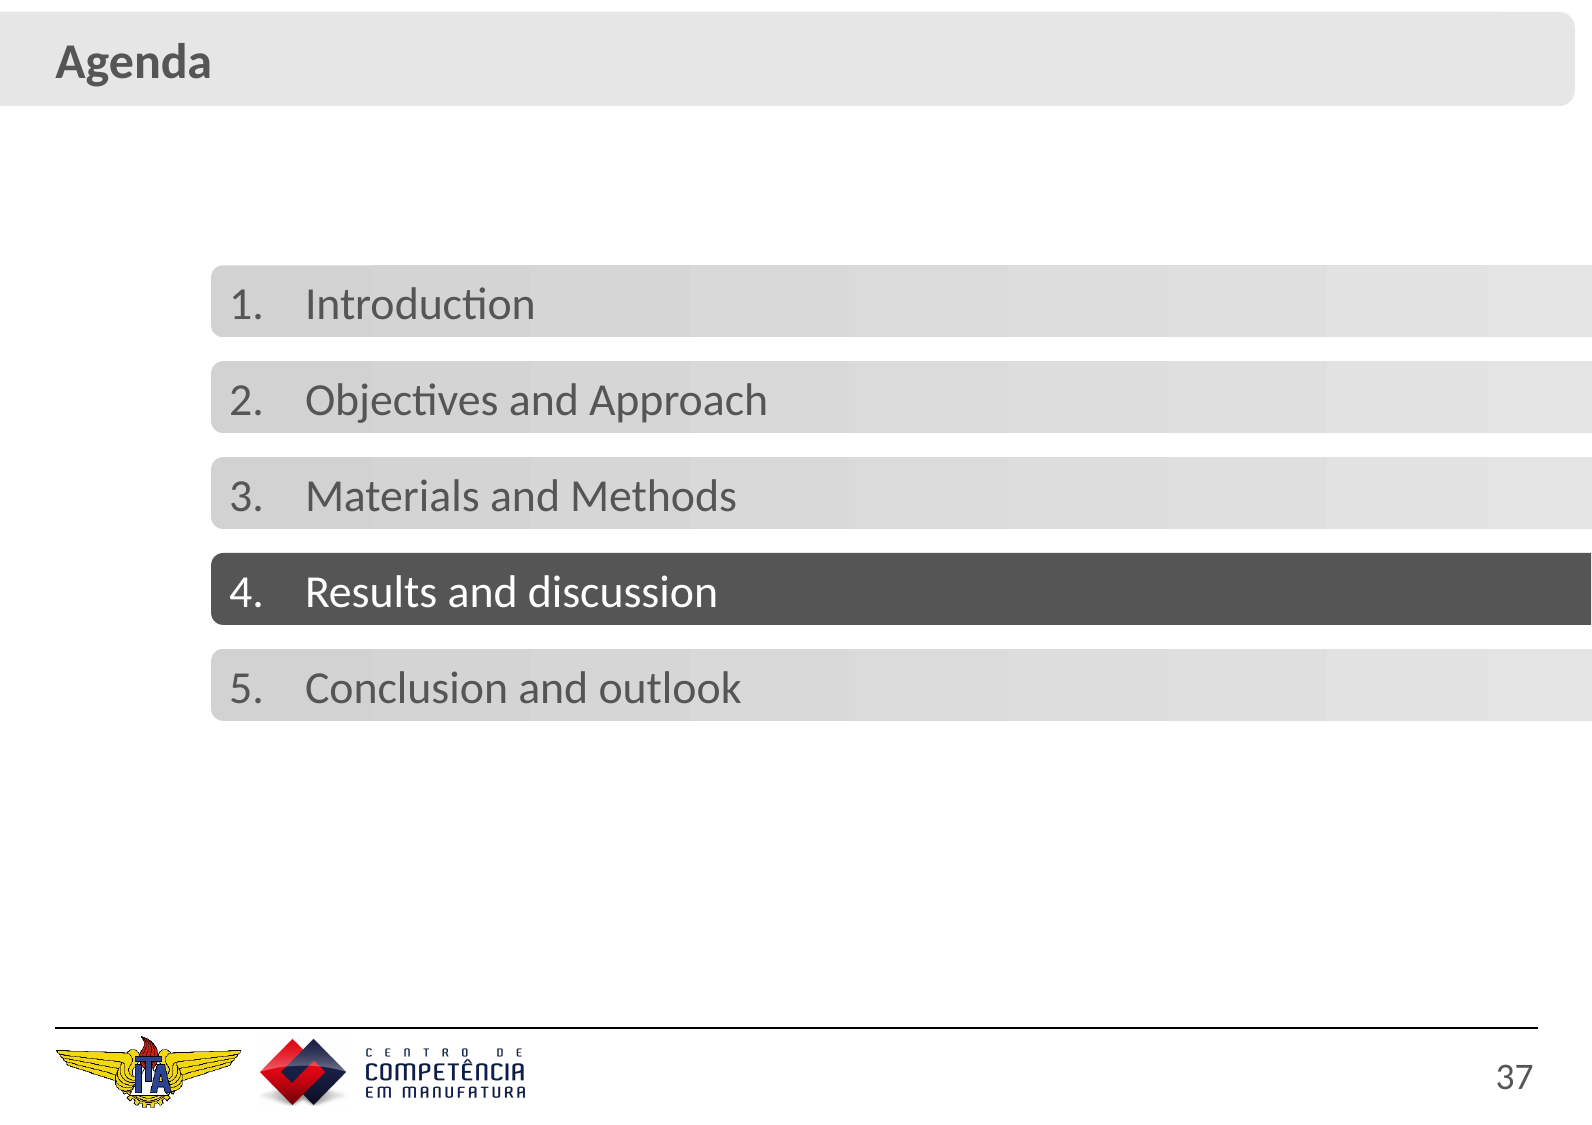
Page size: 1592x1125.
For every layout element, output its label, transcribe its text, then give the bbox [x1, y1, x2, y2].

text_box 4. [209, 551, 284, 627]
text_box 1. [209, 263, 284, 339]
text_box Results and discussion [290, 551, 777, 627]
text_box [222, 454, 1592, 532]
text_box Introduction [290, 263, 777, 339]
text_box [221, 359, 1592, 436]
text_box 3. [209, 455, 284, 531]
text_box Conclusion and outlook [290, 647, 777, 723]
picture [356, 1039, 534, 1107]
text_box Objectives and Approach [290, 359, 777, 435]
text_box [220, 263, 1592, 340]
text_box Materials and Methods [290, 455, 777, 531]
text_box Agenda [53, 19, 1540, 99]
picture [56, 1036, 241, 1108]
text_box [221, 646, 1592, 723]
picture [259, 1038, 349, 1106]
text_box 5. [209, 647, 284, 723]
text_box 2. [209, 359, 284, 435]
text_box [222, 550, 1592, 628]
